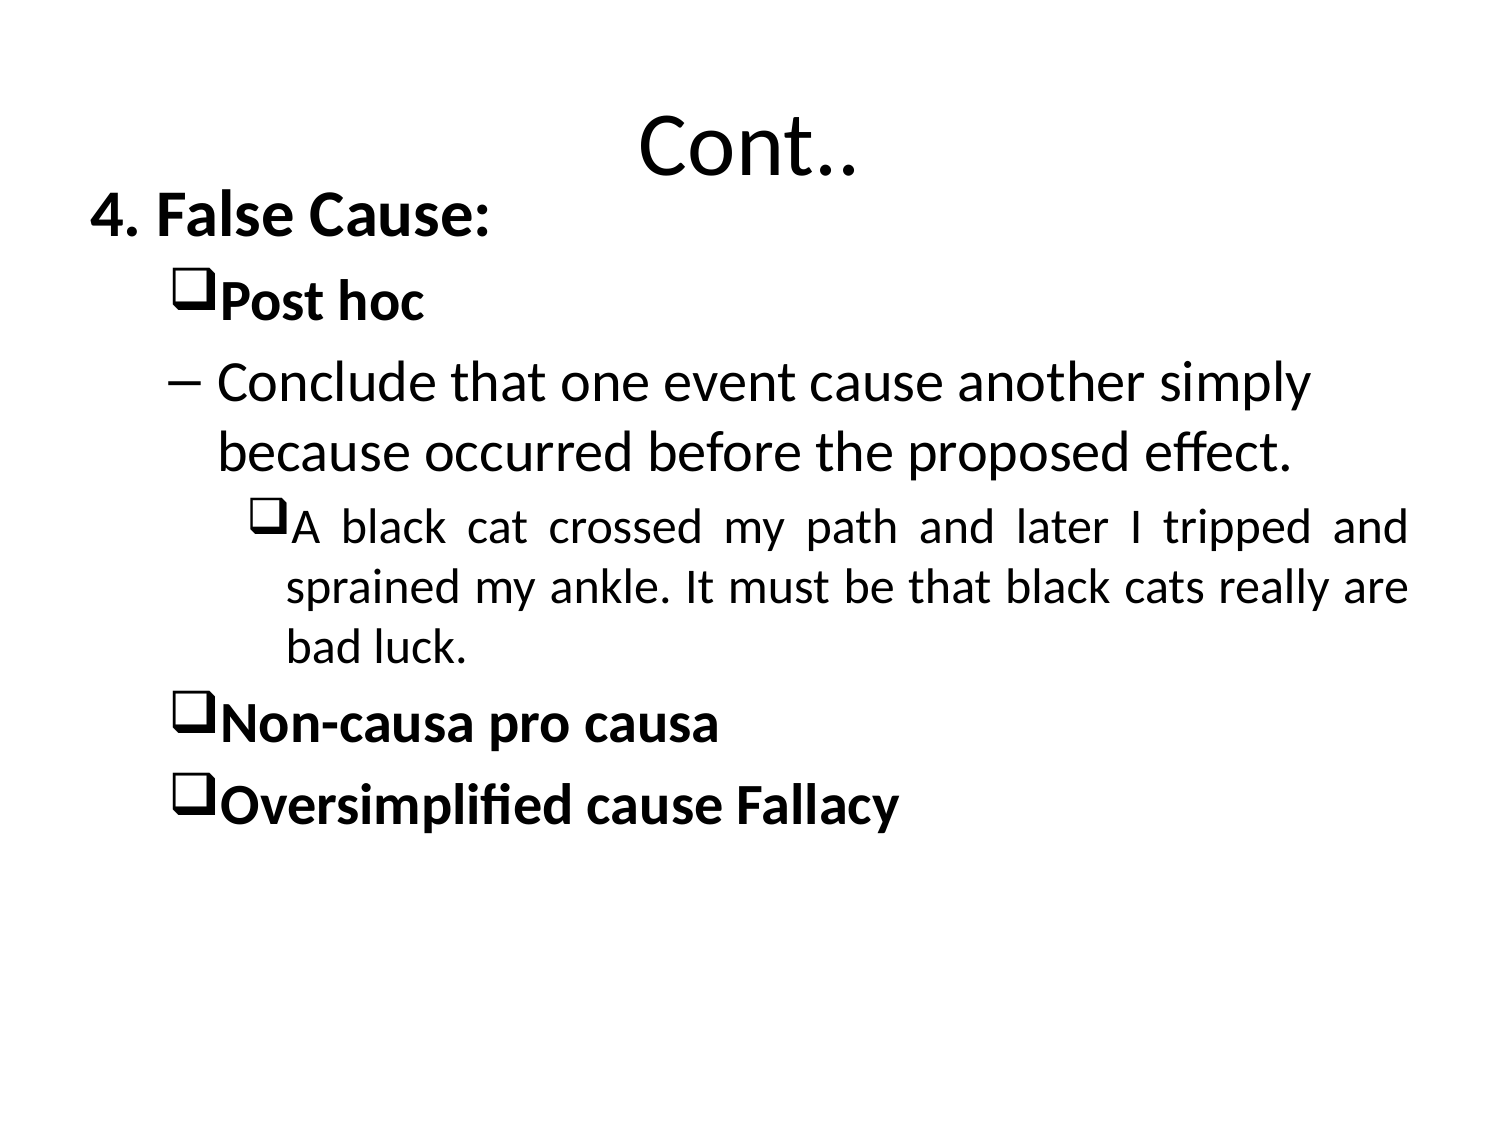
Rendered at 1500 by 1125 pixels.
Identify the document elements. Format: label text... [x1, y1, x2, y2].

list 4. False Cause: Post hoc Conclude that one event cause another simply because occurred before the proposed effect. A black cat crossed my path and later I tripped and sprained my ankle. It must be that black cats really are bad luck. Non-causa pro causa Oversimplified cause Fallacy [75, 162, 1425, 1005]
title Cont.. [75, 45, 1425, 162]
